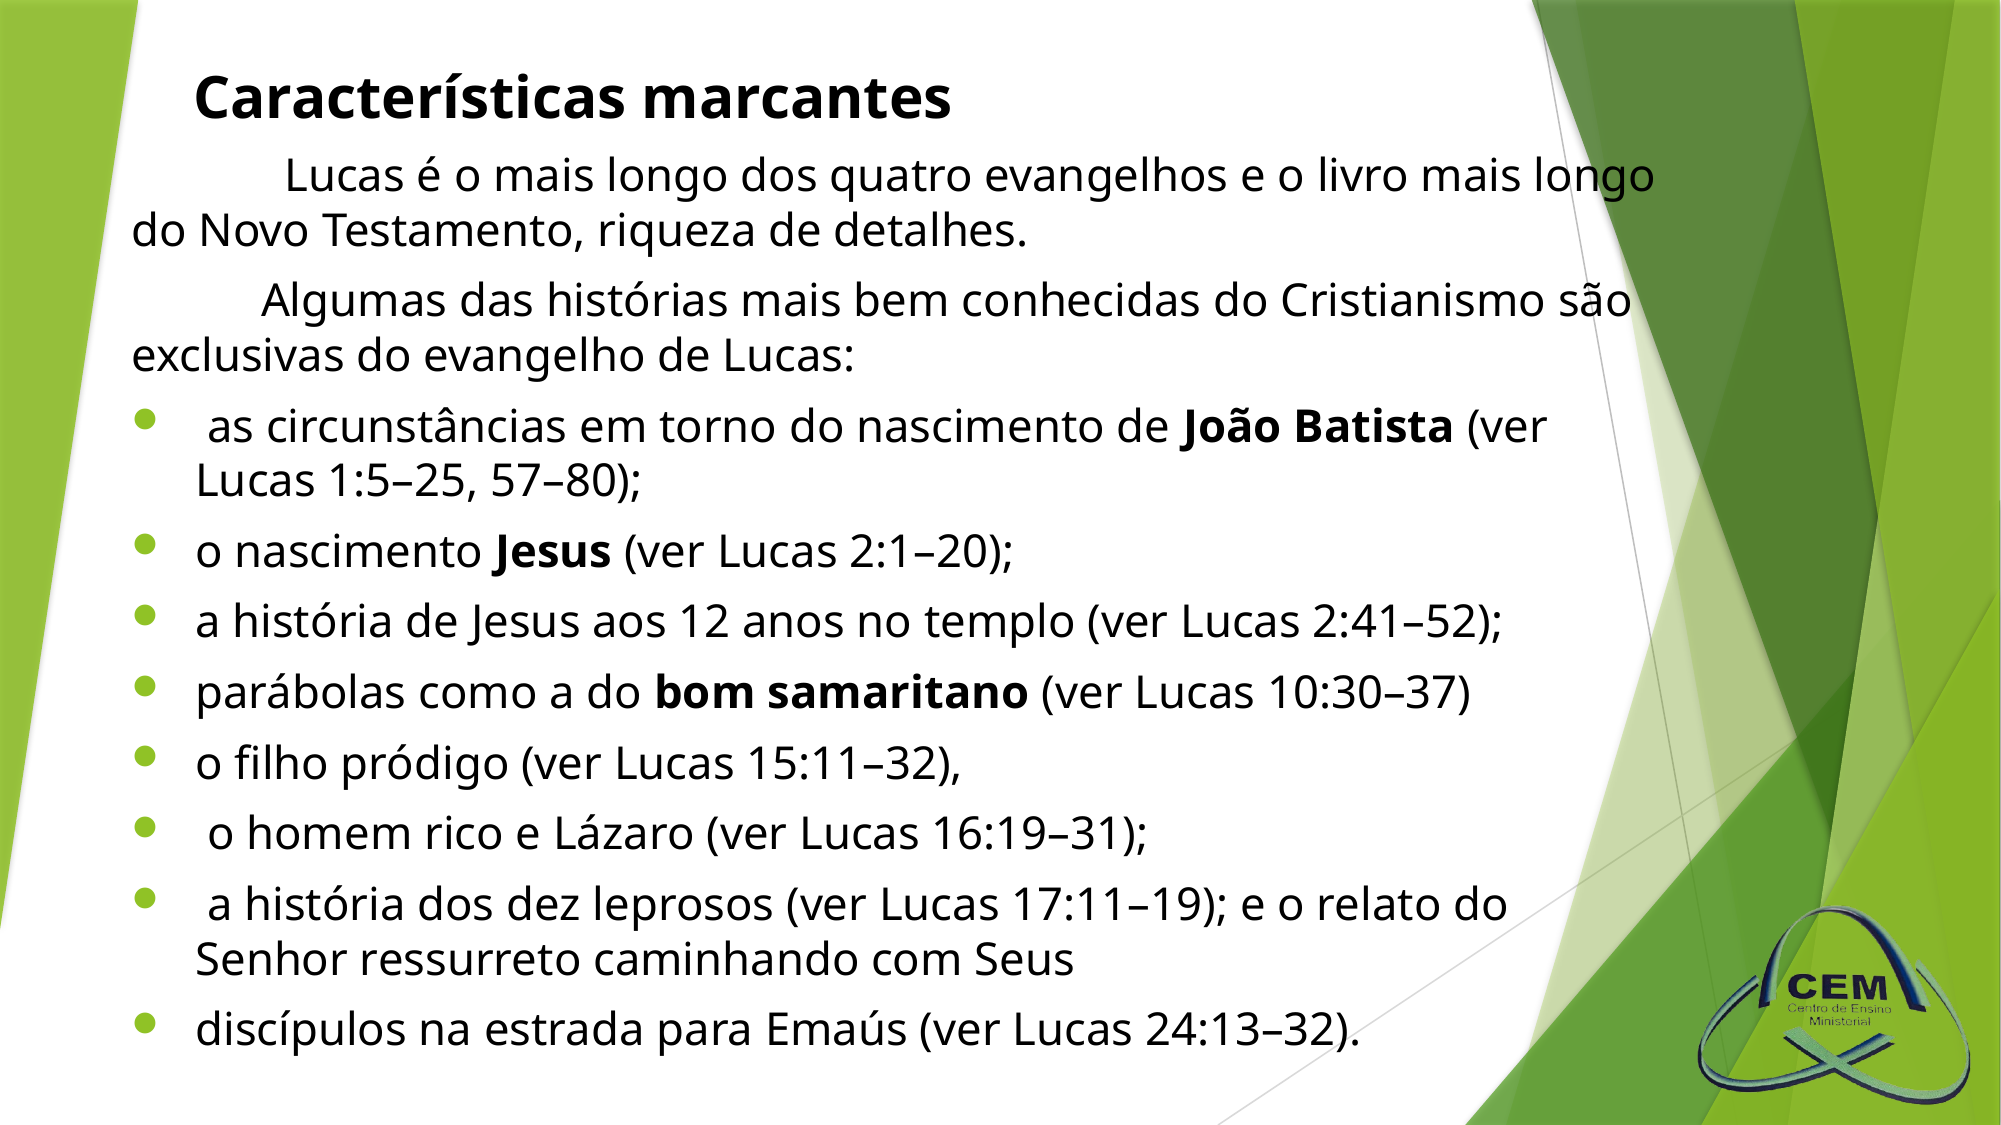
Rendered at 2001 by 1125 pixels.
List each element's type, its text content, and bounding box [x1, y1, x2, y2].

picture [1663, 881, 2000, 1113]
subtitle Características marcantes Lucas é o mais longo dos quatro evangelhos e o livro mais longo do Novo Testamento, riqueza de detalhes. Algumas das histórias mais bem conhecidas do Cristianismo são exclusivas do evangelho de Lucas: as circunstâncias em torno do nascimento de João Batista (ver Lucas 1:5–25, 57–80); o nascimento Jesus (ver Lucas 2:1–20); a história de Jesus aos 12 anos no templo (ver Lucas 2:41–52); parábolas como a do bom samaritano (ver Lucas 10:30–37) o filho pródigo (ver Lucas 15:11–32), o homem rico e Lázaro (ver Lucas 16:19–31); a história dos dez leprosos (ver Lucas 17:11–19); e o relato do Senhor ressurreto caminhando com Seus discípulos na estrada para Emaús (ver Lucas 24:13–32). [116, 52, 1675, 1073]
